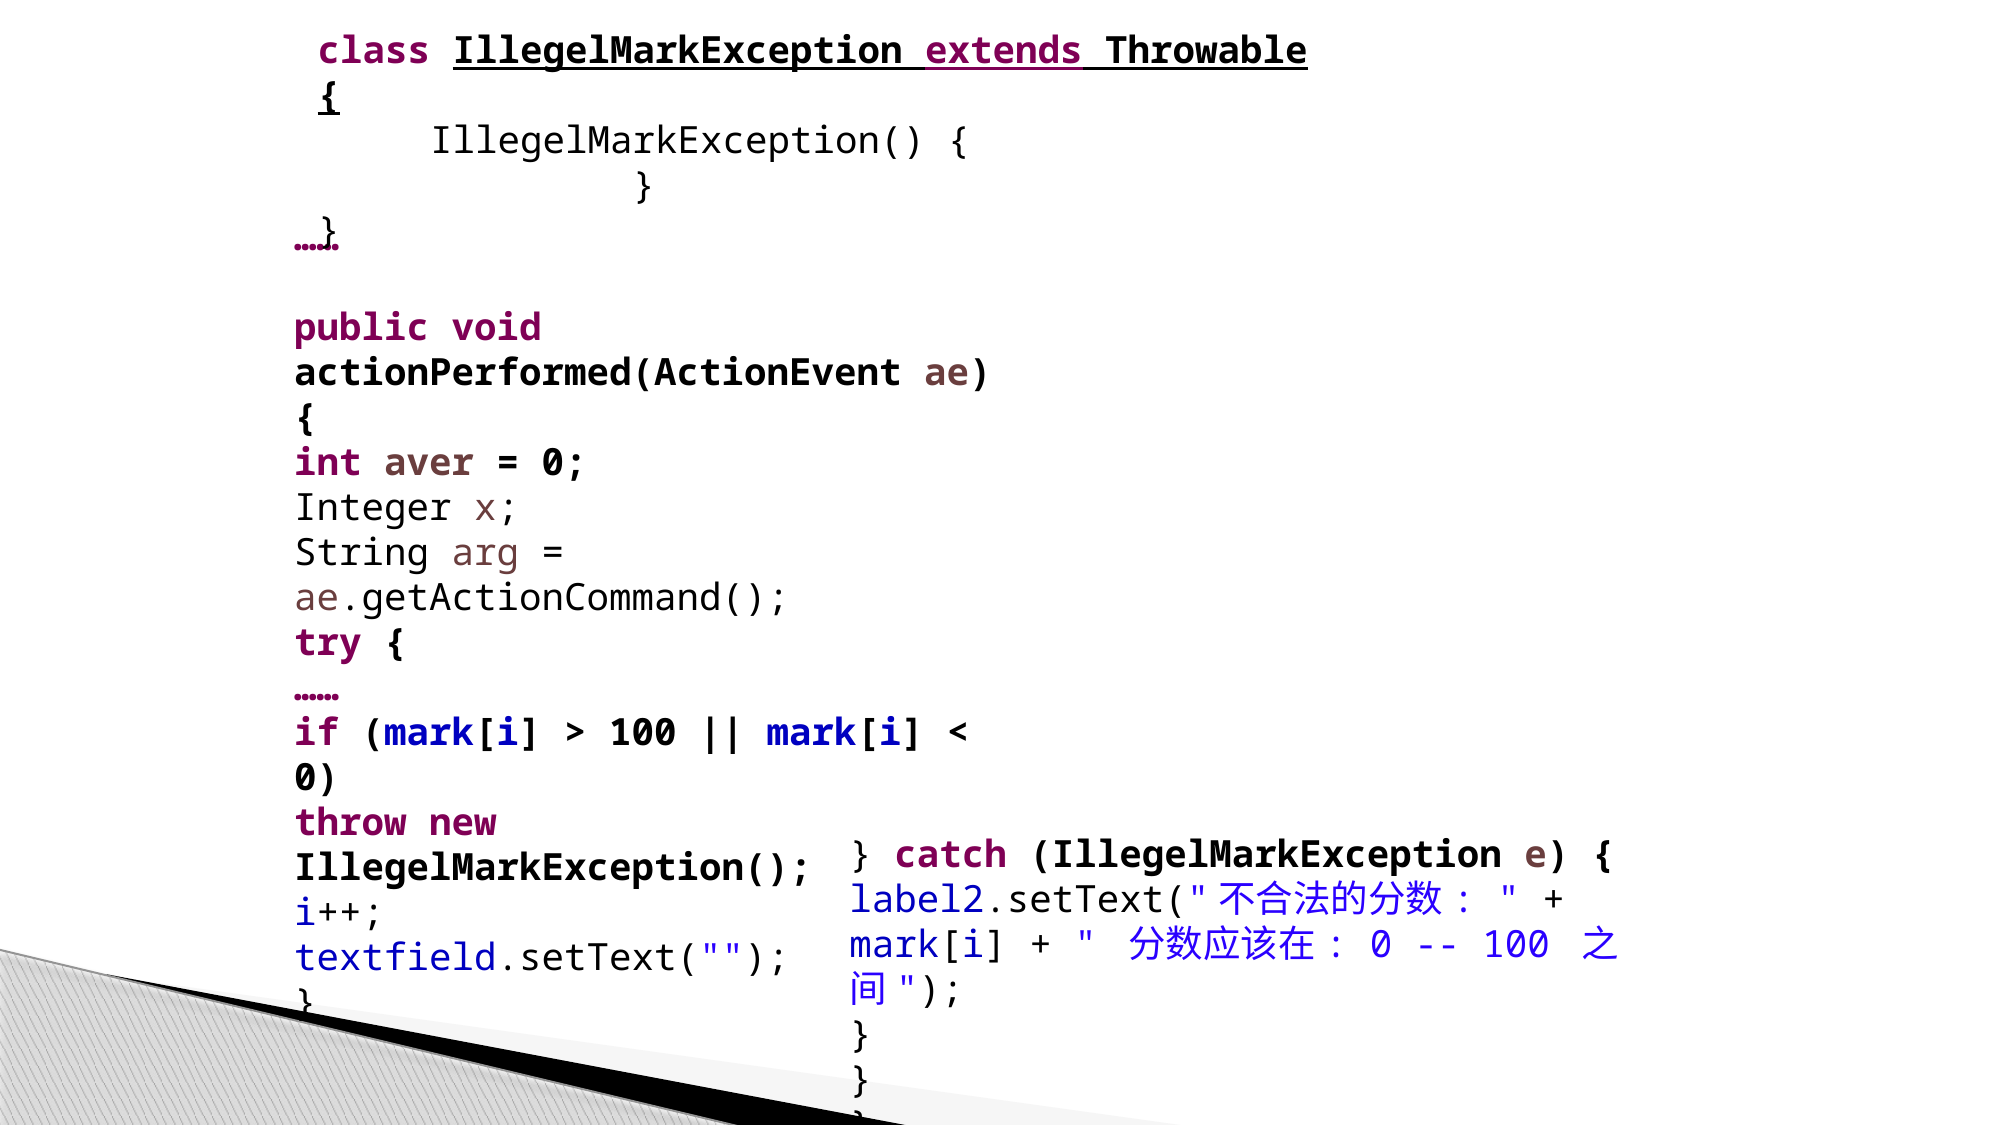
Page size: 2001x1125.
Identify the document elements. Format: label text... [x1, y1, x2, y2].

text_box class IllegelMarkException extends Throwable { IllegelMarkException() { } } [303, 19, 1331, 259]
text_box …… public void actionPerformed(ActionEvent ae) { int aver = 0; Integer x; String arg = ae.getActionCommand(); try { …… if (mark[i] > 100 || mark[i] < 0) throw new IllegelMarkException(); i++; textfield.setText(""); } [279, 160, 1030, 1031]
text_box } catch (IllegelMarkException e) { label2.setText("不合法的分数: " + mark[i] + " 分数应该在: 0 -- 100 之间"); } } } [834, 822, 1733, 1125]
